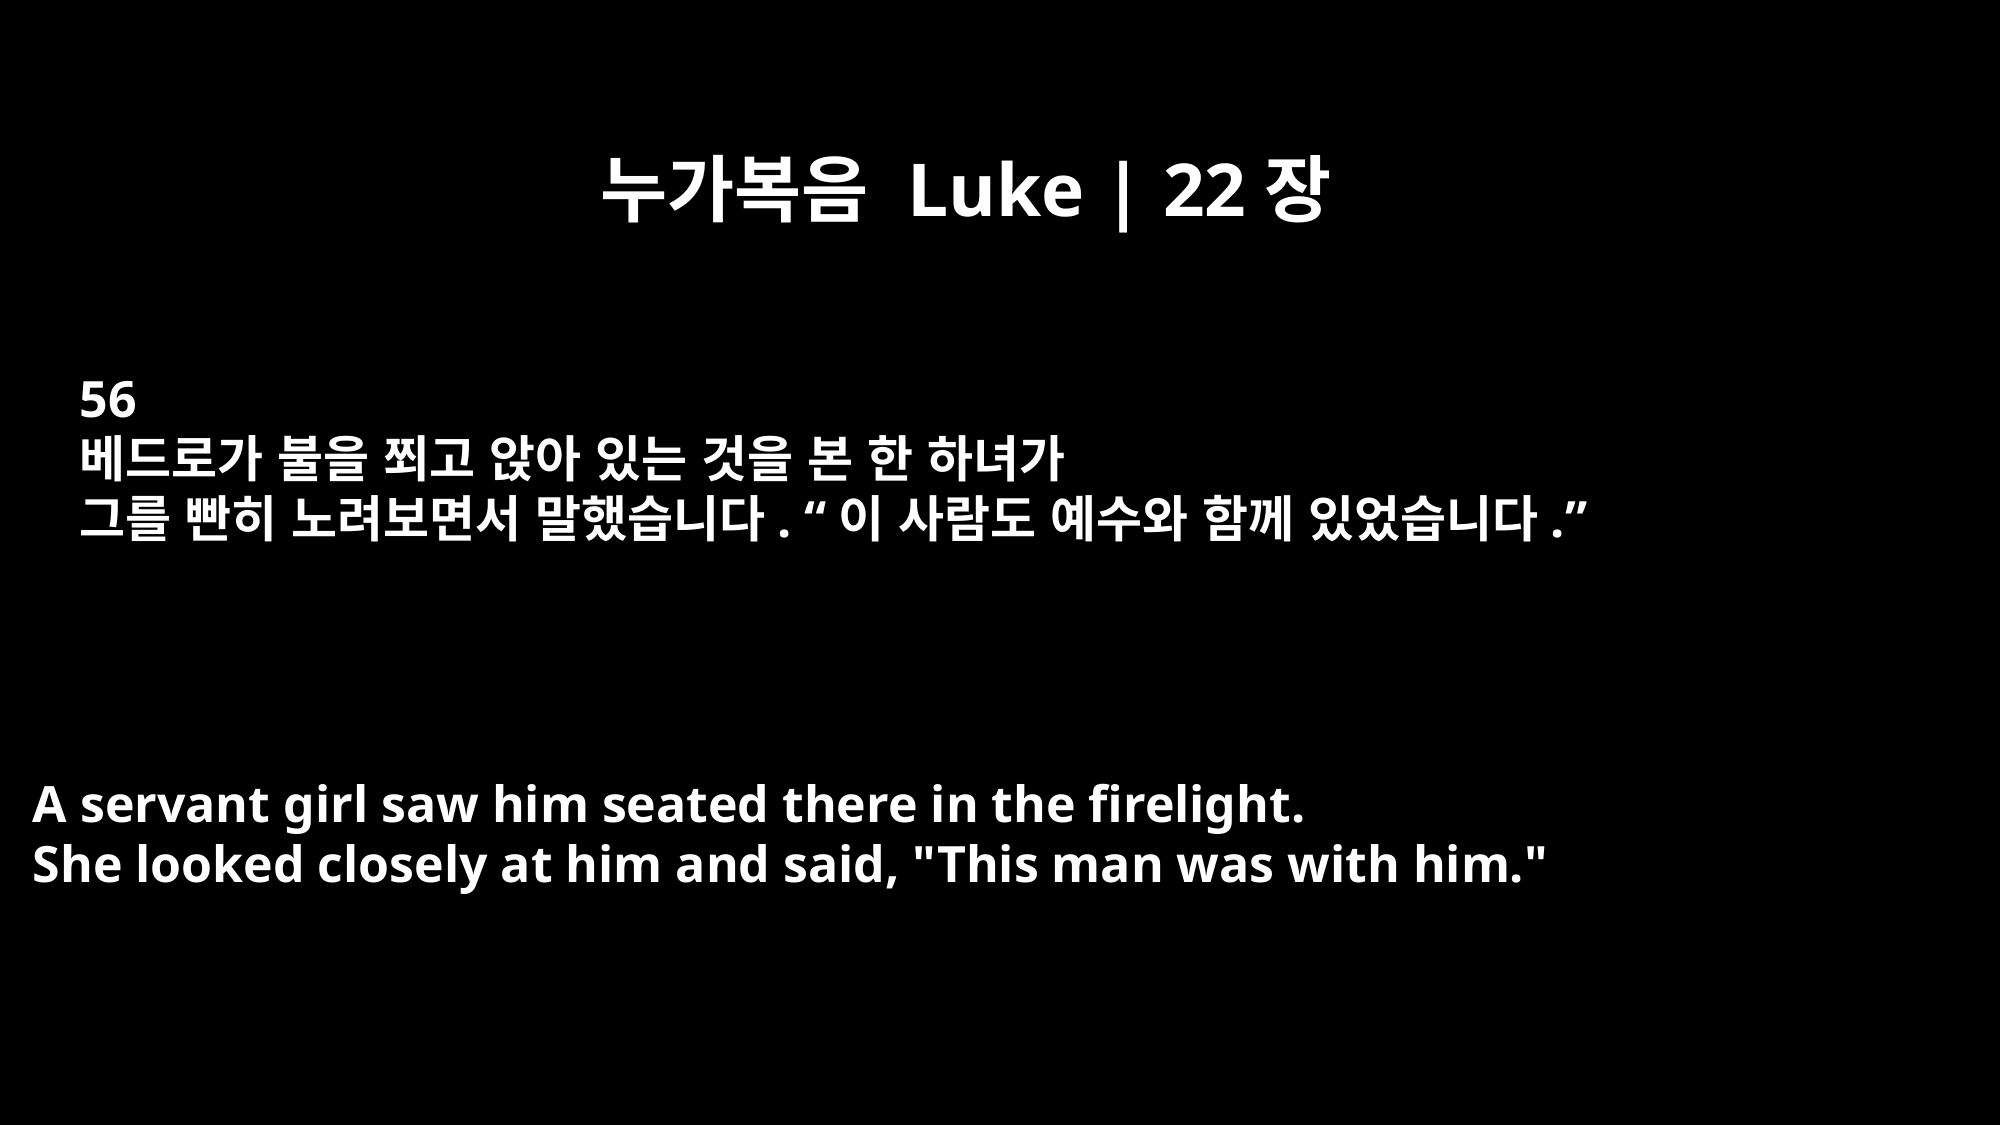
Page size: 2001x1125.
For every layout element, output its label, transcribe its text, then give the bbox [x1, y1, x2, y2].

text_box A servant girl saw him seated there in the firelight. She looked closely at him and said, "This man was with him." [18, 764, 1564, 900]
text_box 56 베드로가 불을 쬐고 앉아 있는 것을 본 한 하녀가 그를 빤히 노려보면서 말했습니다. “이 사람도 예수와 함께 있었습니다.” [64, 359, 1603, 555]
text_box 누가복음 Luke | 22장 [585, 136, 1347, 239]
